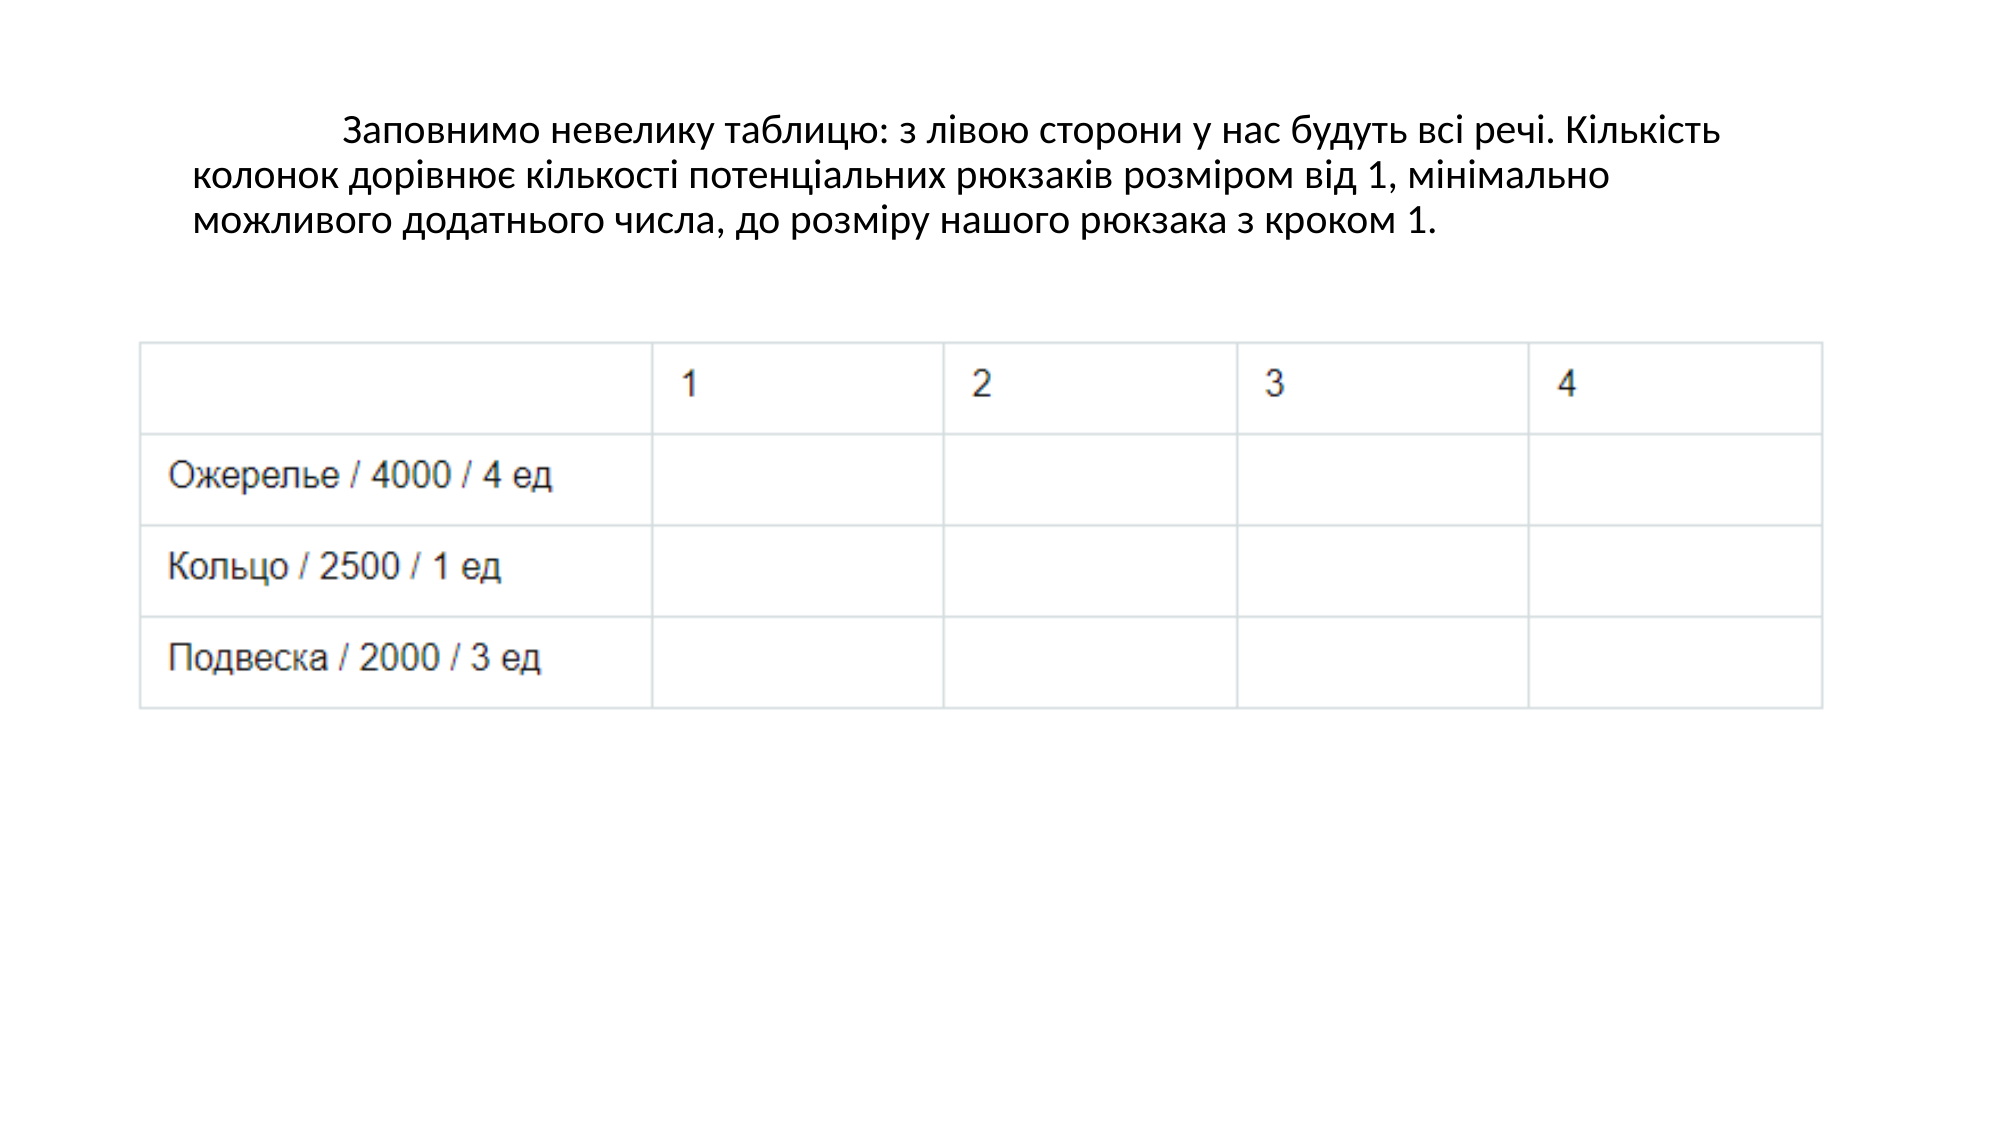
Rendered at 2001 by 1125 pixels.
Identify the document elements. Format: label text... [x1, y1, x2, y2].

picture [126, 324, 1840, 719]
list Заповнимо невелику таблицю: з лівою сторони у нас будуть всі речі. Кількість колонок дорівнює кількості потенціальних рюкзаків розміром від 1, мінімально можливого додатнього числа, до розміру нашого рюкзака з кроком 1. [177, 100, 1790, 266]
